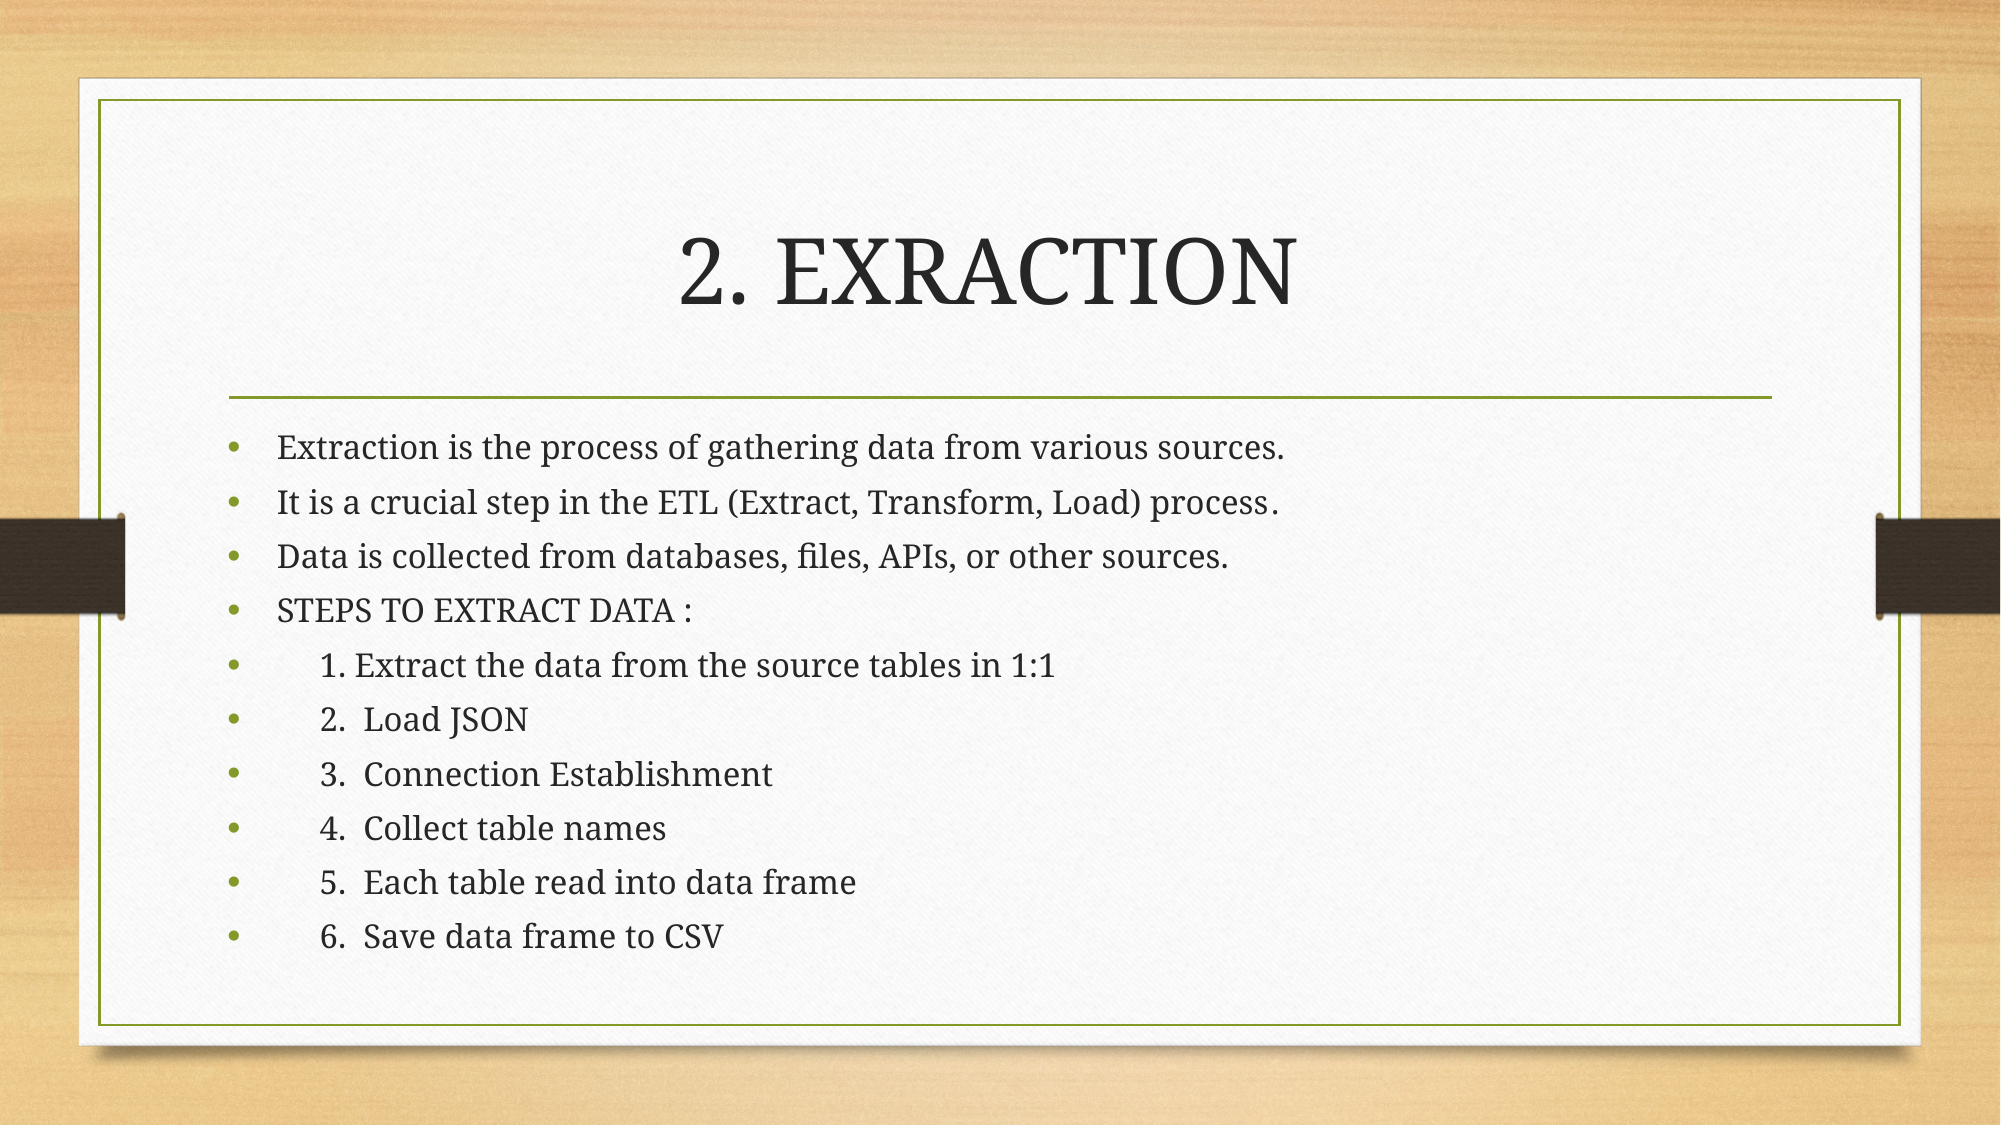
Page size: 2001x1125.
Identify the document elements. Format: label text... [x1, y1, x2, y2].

list Extraction is the process of gathering data from various sources. It is a crucial step in the ETL (Extract, Transform, Load) process. Data is collected from databases, files, APIs, or other sources. STEPS TO EXTRACT DATA : 1. Extract the data from the source tables in 1:1 2. Load JSON 3. Connection Establishment 4. Collect table names 5. Each table read into data frame 6. Save data frame to CSV [212, 419, 1788, 964]
picture [0, 0, 2001, 1125]
title 2. EXRACTION [212, 161, 1788, 375]
